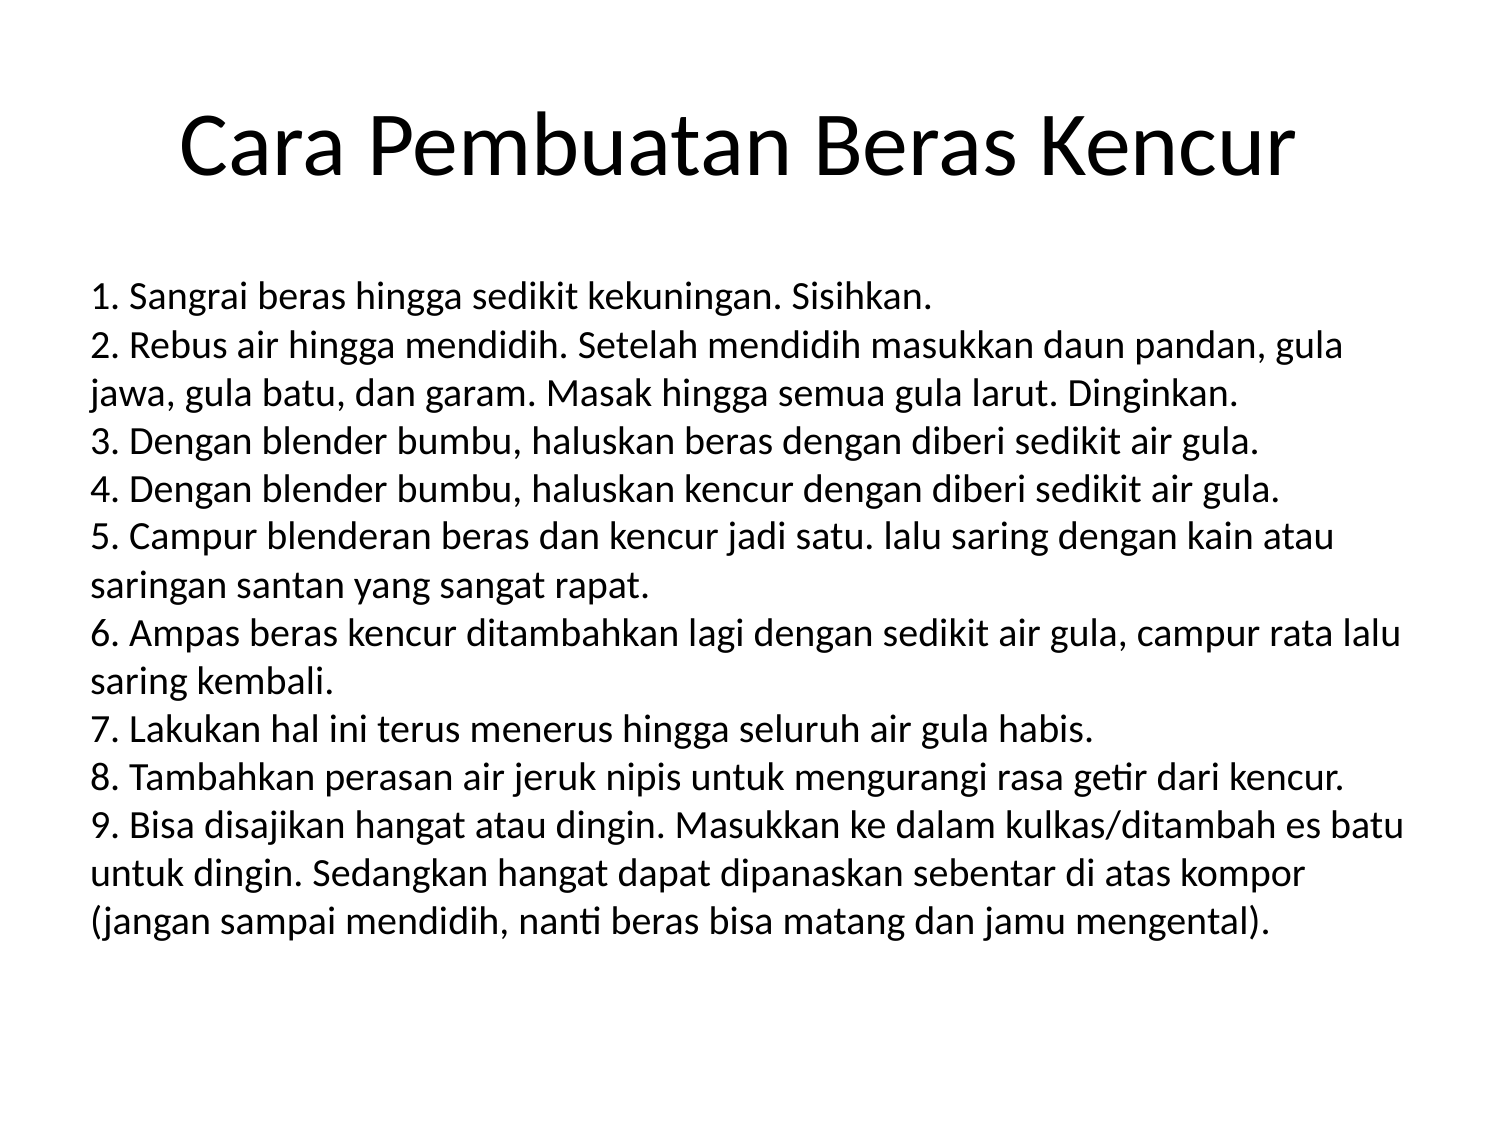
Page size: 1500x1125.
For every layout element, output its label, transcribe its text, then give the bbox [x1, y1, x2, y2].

list 1. Sangrai beras hingga sedikit kekuningan. Sisihkan. 2. Rebus air hingga mendidih. Setelah mendidih masukkan daun pandan, gula jawa, gula batu, dan garam. Masak hingga semua gula larut. Dinginkan. 3. Dengan blender bumbu, haluskan beras dengan diberi sedikit air gula. 4. Dengan blender bumbu, haluskan kencur dengan diberi sedikit air gula. 5. Campur blenderan beras dan kencur jadi satu. lalu saring dengan kain atau saringan santan yang sangat rapat. 6. Ampas beras kencur ditambahkan lagi dengan sedikit air gula, campur rata lalu saring kembali. 7. Lakukan hal ini terus menerus hingga seluruh air gula habis. 8. Tambahkan perasan air jeruk nipis untuk mengurangi rasa getir dari kencur. 9. Bisa disajikan hangat atau dingin. Masukkan ke dalam kulkas/ditambah es batu untuk dingin. Sedangkan hangat dapat dipanaskan sebentar di atas kompor (jangan sampai mendidih, nanti beras bisa matang dan jamu mengental). [75, 262, 1425, 1005]
title Cara Pembuatan Beras Kencur [75, 45, 1425, 233]
